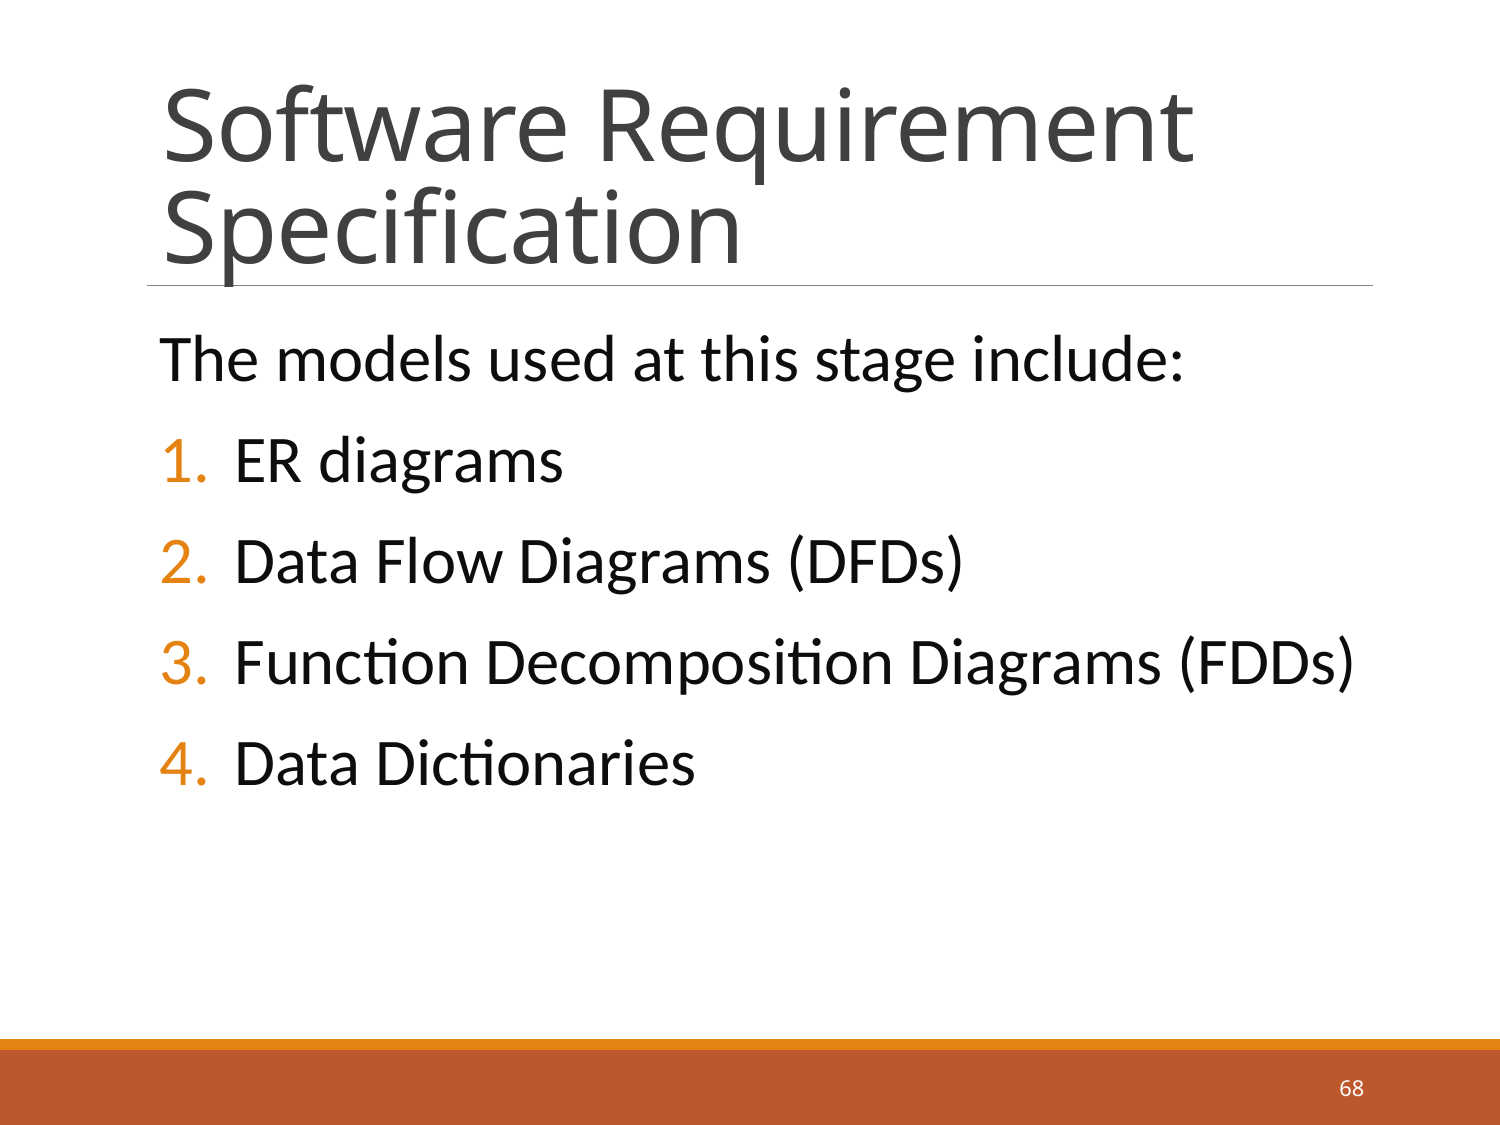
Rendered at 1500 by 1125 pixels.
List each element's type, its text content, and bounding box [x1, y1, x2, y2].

title Software Requirement Specification [159, 47, 1500, 317]
list The models used at this stage include: ER diagrams Data Flow Diagrams (DFDs) Function Decomposition Diagrams (FDDs) Data Dictionaries [159, 316, 1385, 976]
slide_number 68 [1217, 1059, 1380, 1120]
